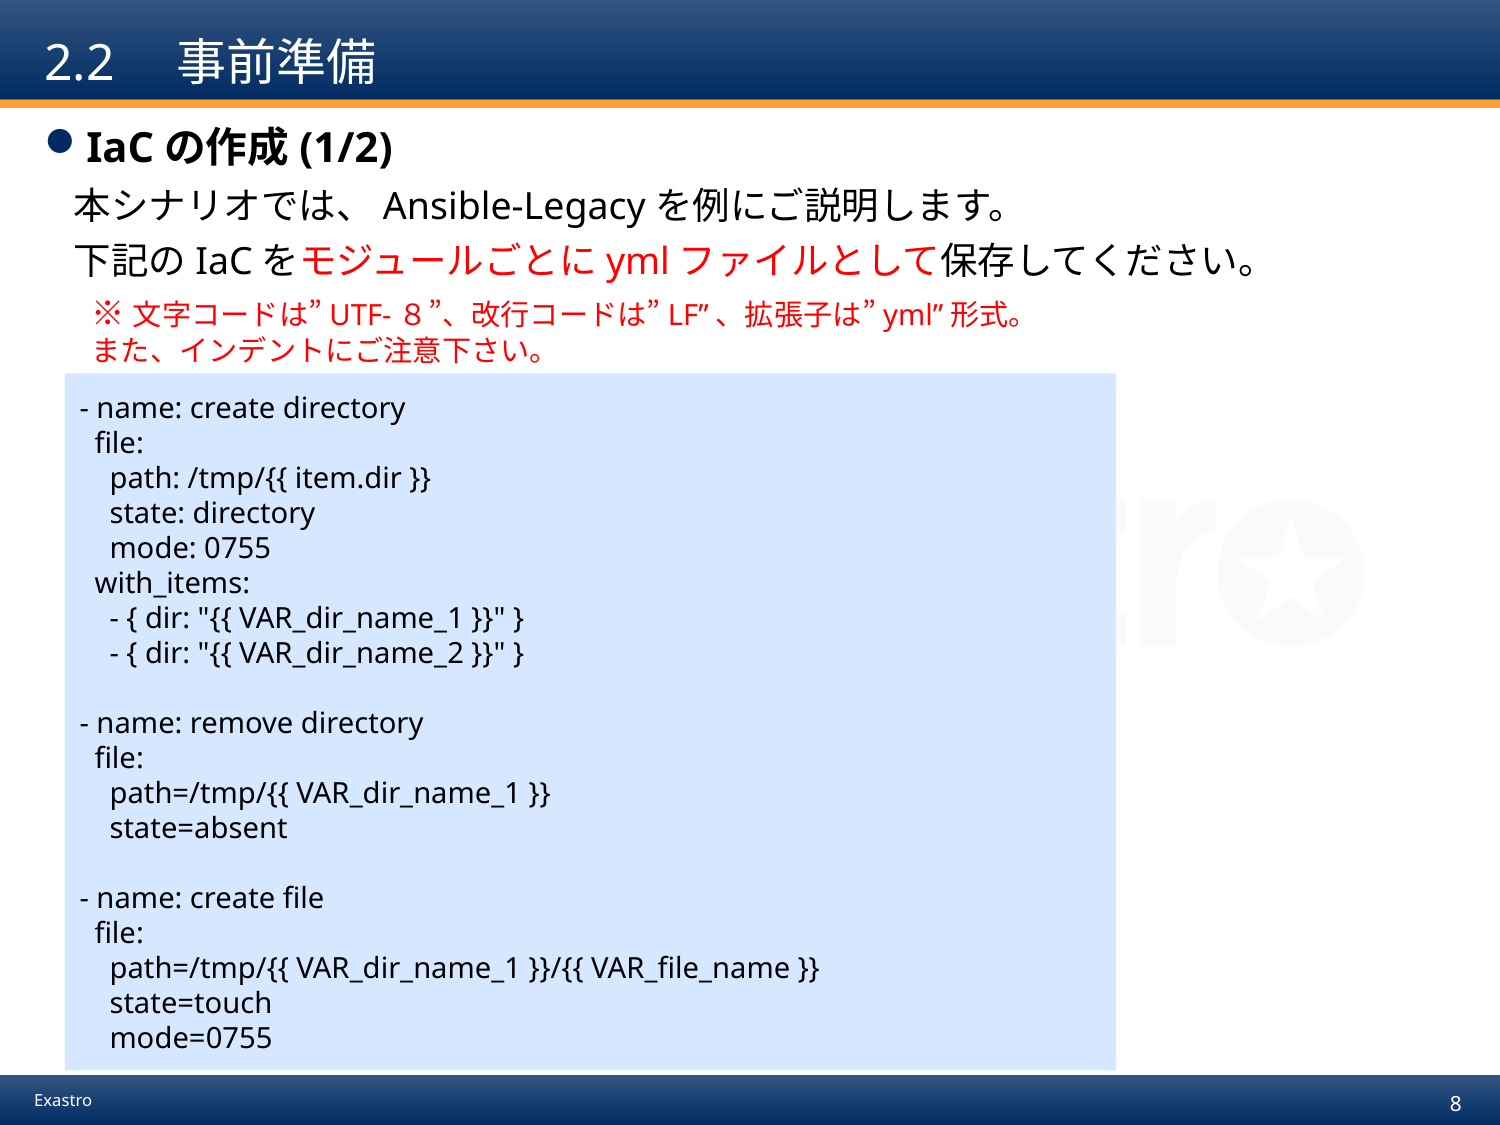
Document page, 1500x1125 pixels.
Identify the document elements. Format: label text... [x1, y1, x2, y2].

title 2.2 事前準備 [29, 18, 1471, 96]
list IaCの作成(1/2) 本シナリオでは、Ansible-Legacyを例にご説明します。 下記のIaCをモジュールごとにymlファイルとして保存してください。 ※文字コードは”UTF-８”、改行コードは”LF”、拡張子は”yml”形式。 また、インデントにご注意下さい。 [29, 113, 1447, 1035]
picture [0, 0, 1500, 1125]
text_box - name: create directory file: path: /tmp/{{ item.dir }} state: directory mode: 0755 with_items: - { dir: "{{ VAR_dir_name_1 }}" } - { dir: "{{ VAR_dir_name_2 }}" } - name: remove directory file: path=/tmp/{{ VAR_dir_name_1 }} state=absent - name: create file file: path=/tmp/{{ VAR_dir_name_1 }}/{{ VAR_file_name }} state=touch mode=0755 [64, 373, 1117, 1071]
